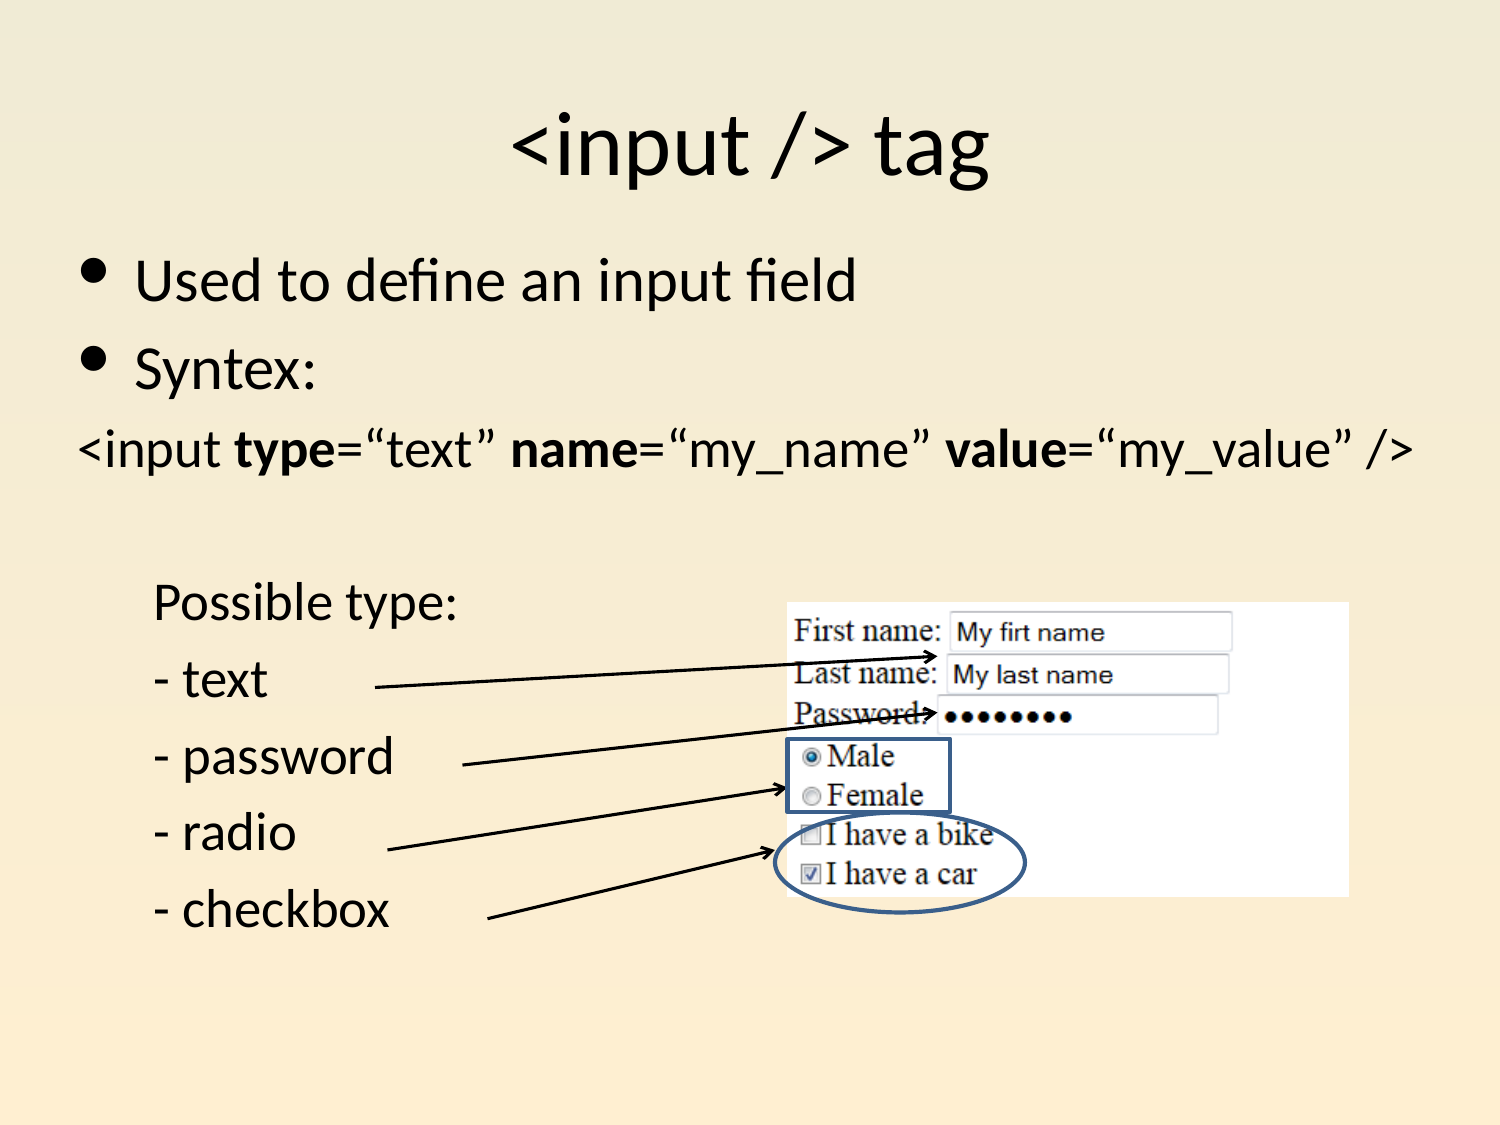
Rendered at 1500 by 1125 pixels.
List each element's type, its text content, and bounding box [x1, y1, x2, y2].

list Used to define an input field Syntex: <input type=“text” name=“my_name” value=“my_value” /> Possible type: - text - password - radio - checkbox [62, 231, 1438, 1000]
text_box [374, 656, 938, 688]
picture [787, 602, 1349, 897]
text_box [387, 738, 951, 851]
title <input /> tag [75, 45, 1425, 231]
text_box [487, 812, 1026, 919]
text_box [462, 712, 938, 737]
